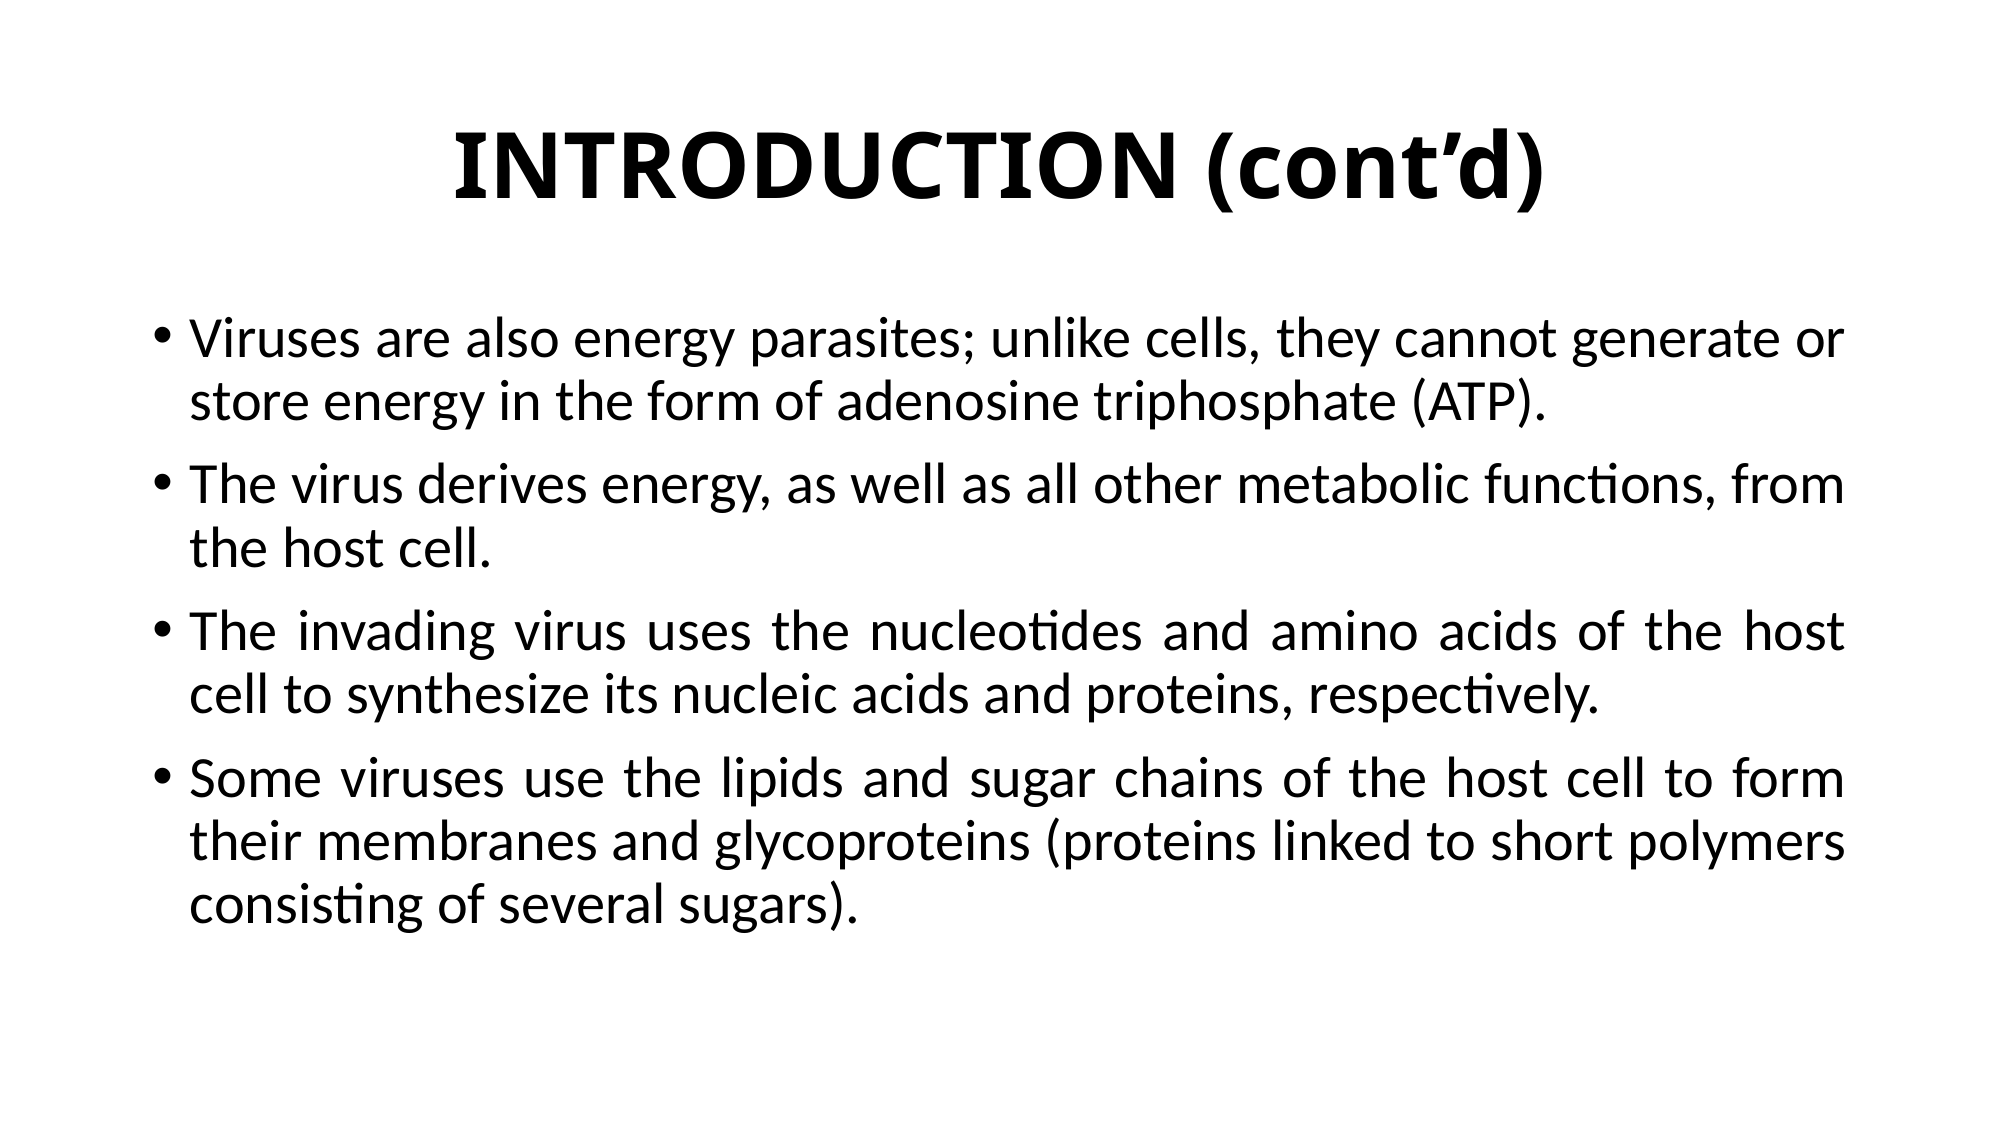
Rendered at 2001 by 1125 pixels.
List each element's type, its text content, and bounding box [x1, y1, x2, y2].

title INTRODUCTION (cont’d) [137, 59, 1863, 278]
list Viruses are also energy parasites; unlike cells, they cannot generate or store energy in the form of adenosine triphosphate (ATP). The virus derives energy, as well as all other metabolic functions, from the host cell. The invading virus uses the nucleotides and amino acids of the host cell to synthesize its nucleic acids and proteins, respectively. Some viruses use the lipids and sugar chains of the host cell to form their membranes and glycoproteins (proteins linked to short polymers consisting of several sugars). [137, 299, 1863, 1014]
